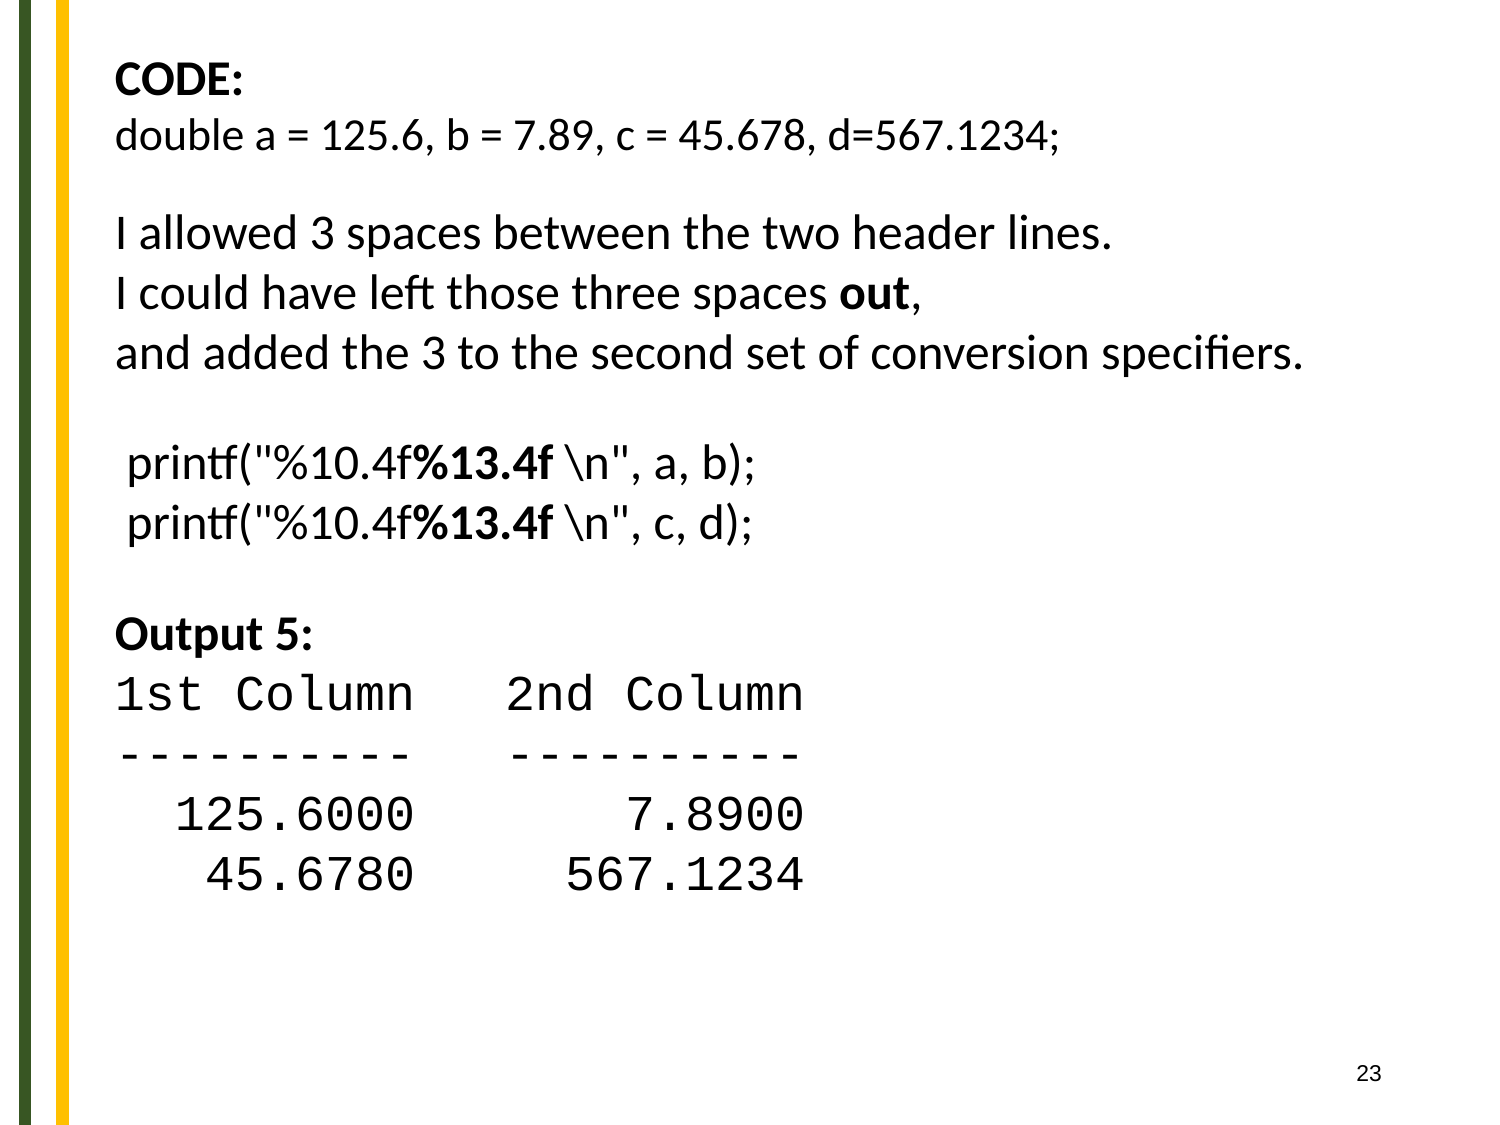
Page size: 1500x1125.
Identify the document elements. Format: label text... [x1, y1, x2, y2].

text_box CODE: double a = 125.6, b = 7.89, c = 45.678, d=567.1234; I allowed 3 spaces between the two header lines. I could have left those three spaces out, and added the 3 to the second set of conversion specifiers. printf("%10.4f%13.4f \n", a, b); printf("%10.4f%13.4f \n", c, d); Output 5: 1st Column 2nd Column ---------- ---------- 125.6000 7.8900 45.6780 567.1234 [99, 37, 1333, 1022]
slide_number ‹#› [1059, 1042, 1397, 1103]
